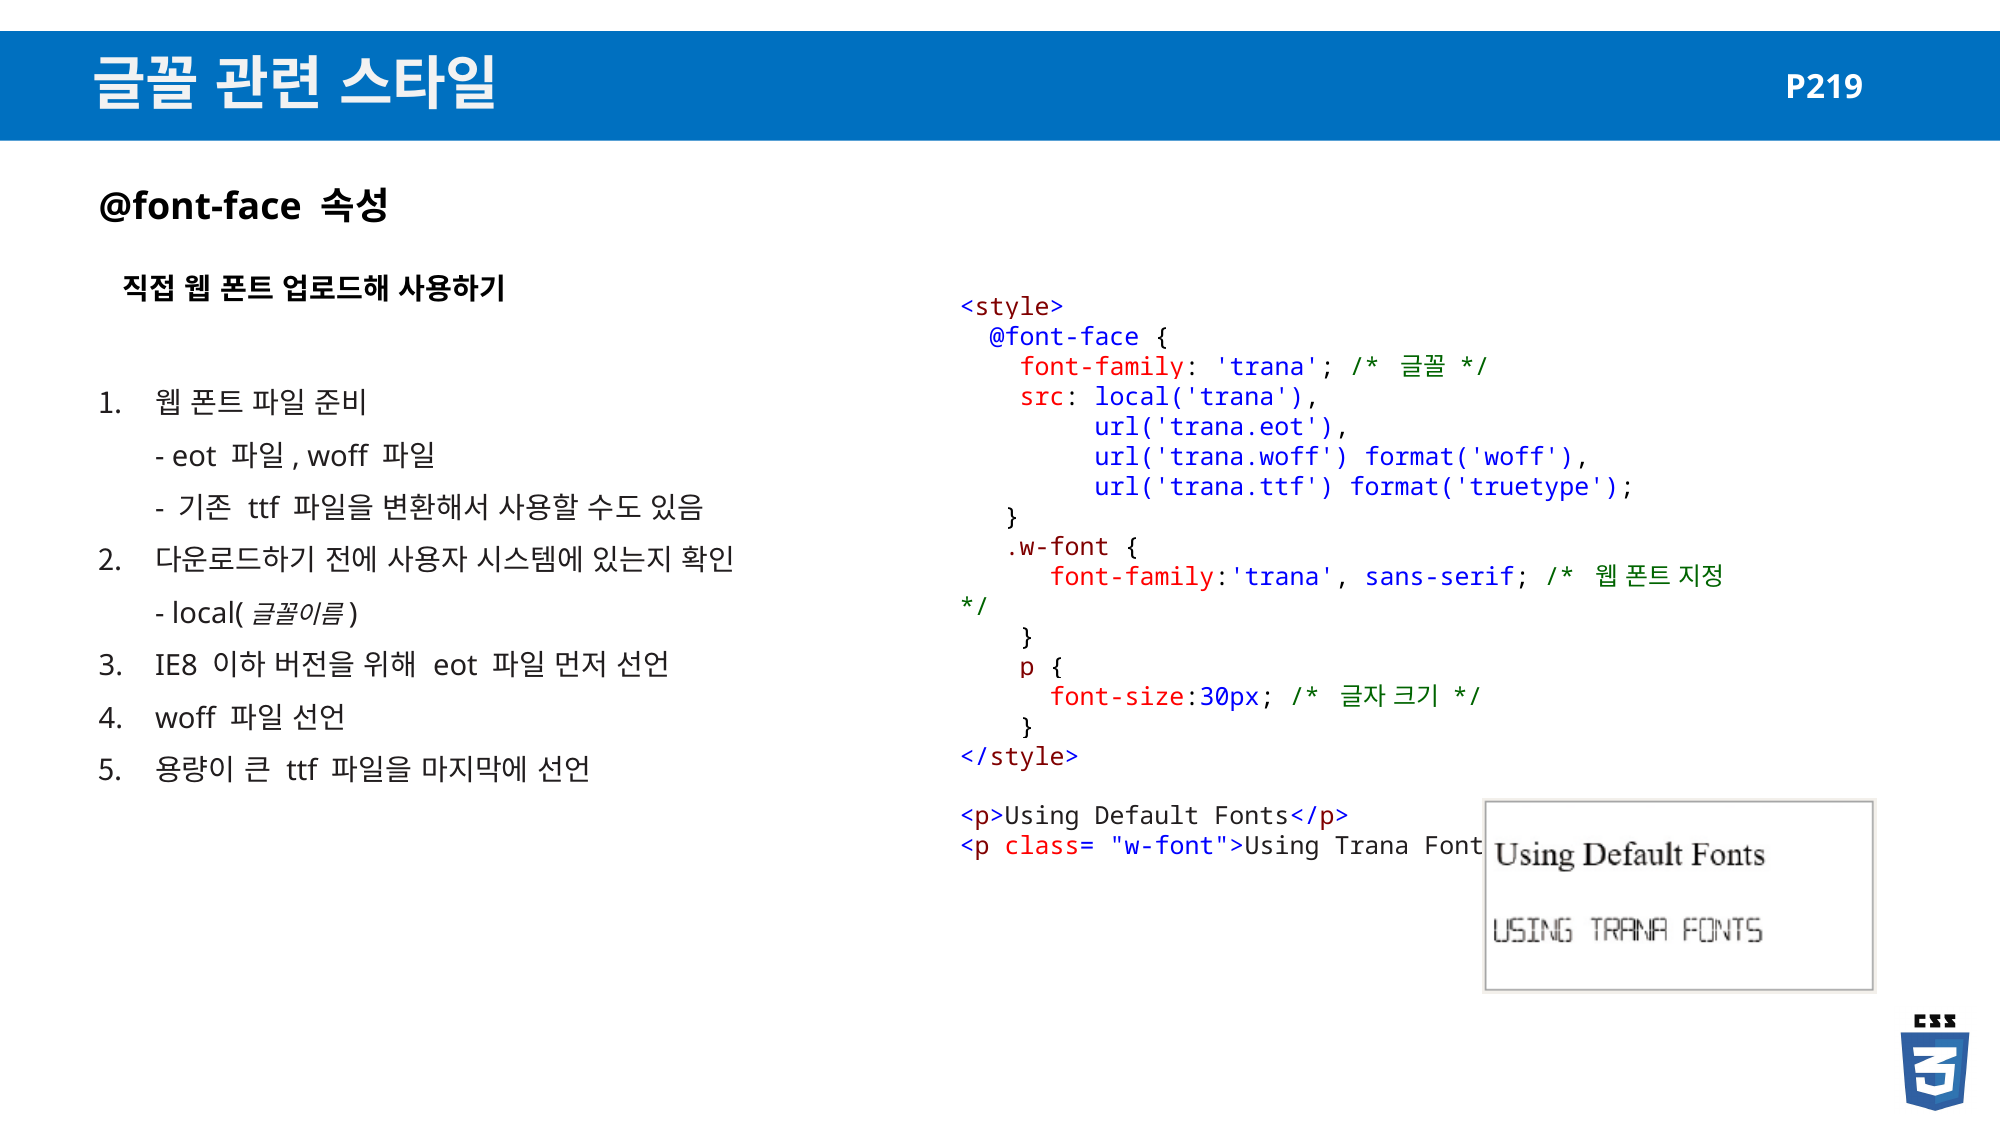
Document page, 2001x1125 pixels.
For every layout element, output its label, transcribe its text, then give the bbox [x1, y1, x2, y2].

text_box 웹 폰트 파일 준비 - eot 파일, woff 파일 - 기존 ttf 파일을 변환해서 사용할 수도 있음 다운로드하기 전에 사용자 시스템에 있는지 확인 - local(글꼴이름) IE8 이하 버전을 위해 eot 파일 먼저 선언 woff 파일 선언 용량이 큰 ttf 파일을 마지막에 선언 [83, 359, 894, 794]
picture [1894, 1006, 1977, 1114]
text_box 직접 웹 폰트 업로드해 사용하기 [108, 262, 945, 313]
text_box @font-face 속성 [83, 174, 478, 235]
text_box P219 [1770, 58, 1879, 113]
title 글꼴 관련 스타일 [77, 31, 1569, 141]
text_box <style> @font-face { font-family: 'trana'; /* 글꼴 */ src: local('trana'), url('trana.eot'), url('trana.woff') format('woff'), url('trana.ttf') format('truetype'); } .w-font { font-family:'trana', sans-serif; /* 웹 폰트 지정 */ } p { font-size:30px; /* 글자 크기 */ } </style> <p>Using Default Fonts</p> <p class= "w-font">Using Trana Fonts</p> [944, 283, 1771, 868]
picture [1482, 798, 1877, 995]
